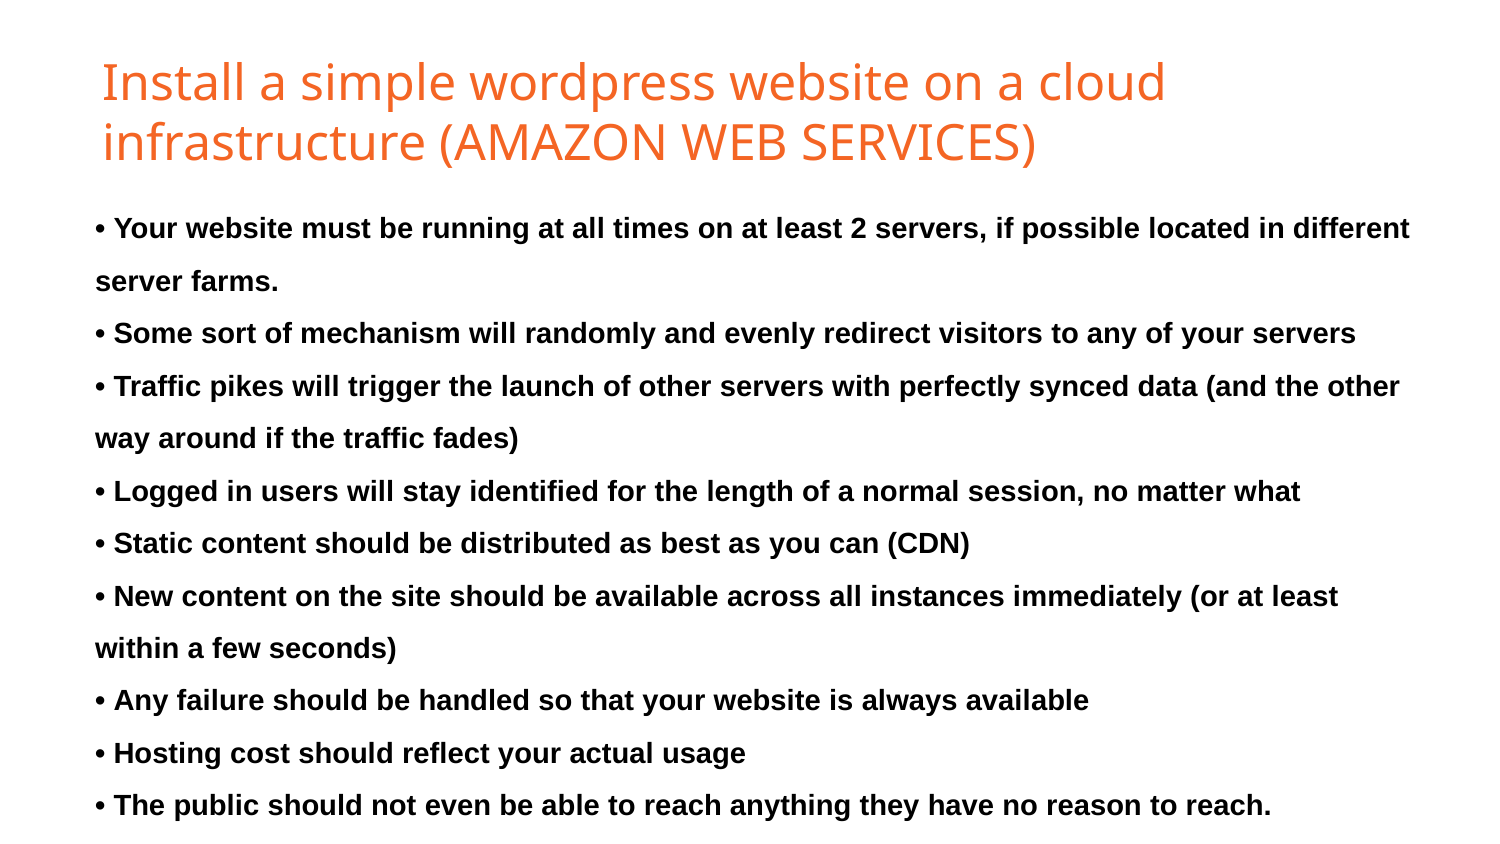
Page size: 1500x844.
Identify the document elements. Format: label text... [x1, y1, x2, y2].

title Install a simple wordpress website on a cloud infrastructure (AMAZON WEB SERVICES) [87, 35, 1429, 177]
title • Your website must be running at all times on at least 2 servers, if possible located in different server farms. • Some sort of mechanism will randomly and evenly redirect visitors to any of your servers • Traffic pikes will trigger the launch of other servers with perfectly synced data (and the other way around if the traffic fades) • Logged in users will stay identified for the length of a normal session, no matter what • Static content should be distributed as best as you can (CDN) • New content on the site should be available across all instances immediately (or at least within a few seconds) • Any failure should be handled so that your website is always available • Hosting cost should reflect your actual usage • The public should not even be able to reach anything they have no reason to reach. [80, 177, 1439, 814]
